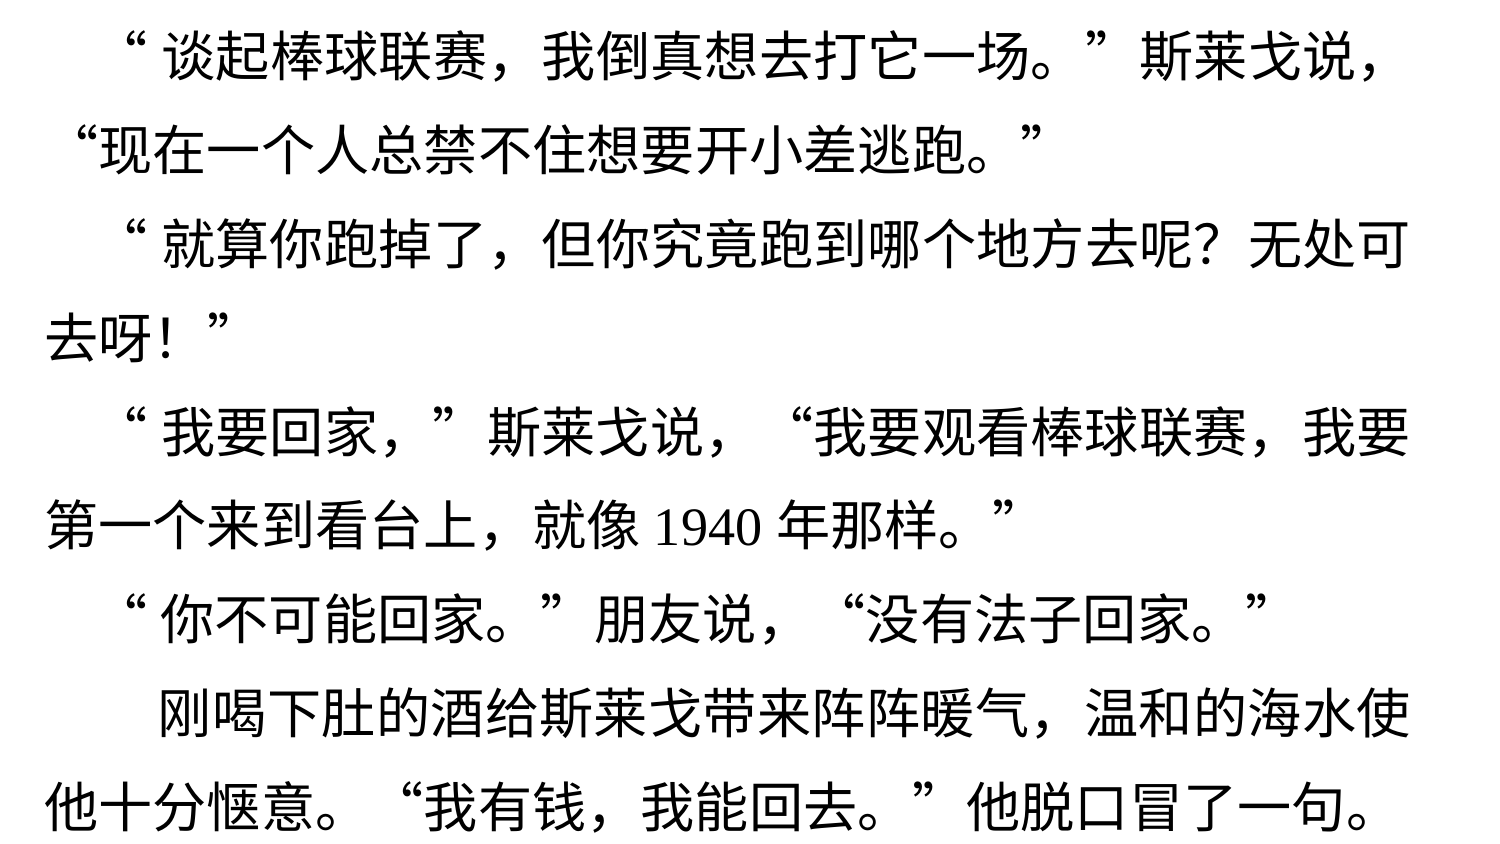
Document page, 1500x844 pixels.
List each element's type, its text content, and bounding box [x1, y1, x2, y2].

text_box “谈起棒球联赛，我倒真想去打它一场。”斯莱戈说，“现在一个人总禁不住想要开小差逃跑。” “就算你跑掉了，但你究竟跑到哪个地方去呢？无处可去呀！” “我要回家，”斯莱戈说，“我要观看棒球联赛，我要第一个来到看台上，就像1940年那样。” “你不可能回家。”朋友说，“没有法子回家。” 刚喝下肚的酒给斯莱戈带来阵阵暖气，温和的海水使他十分惬意。“我有钱，我能回去。”他脱口冒了一句。 [29, 0, 1426, 844]
